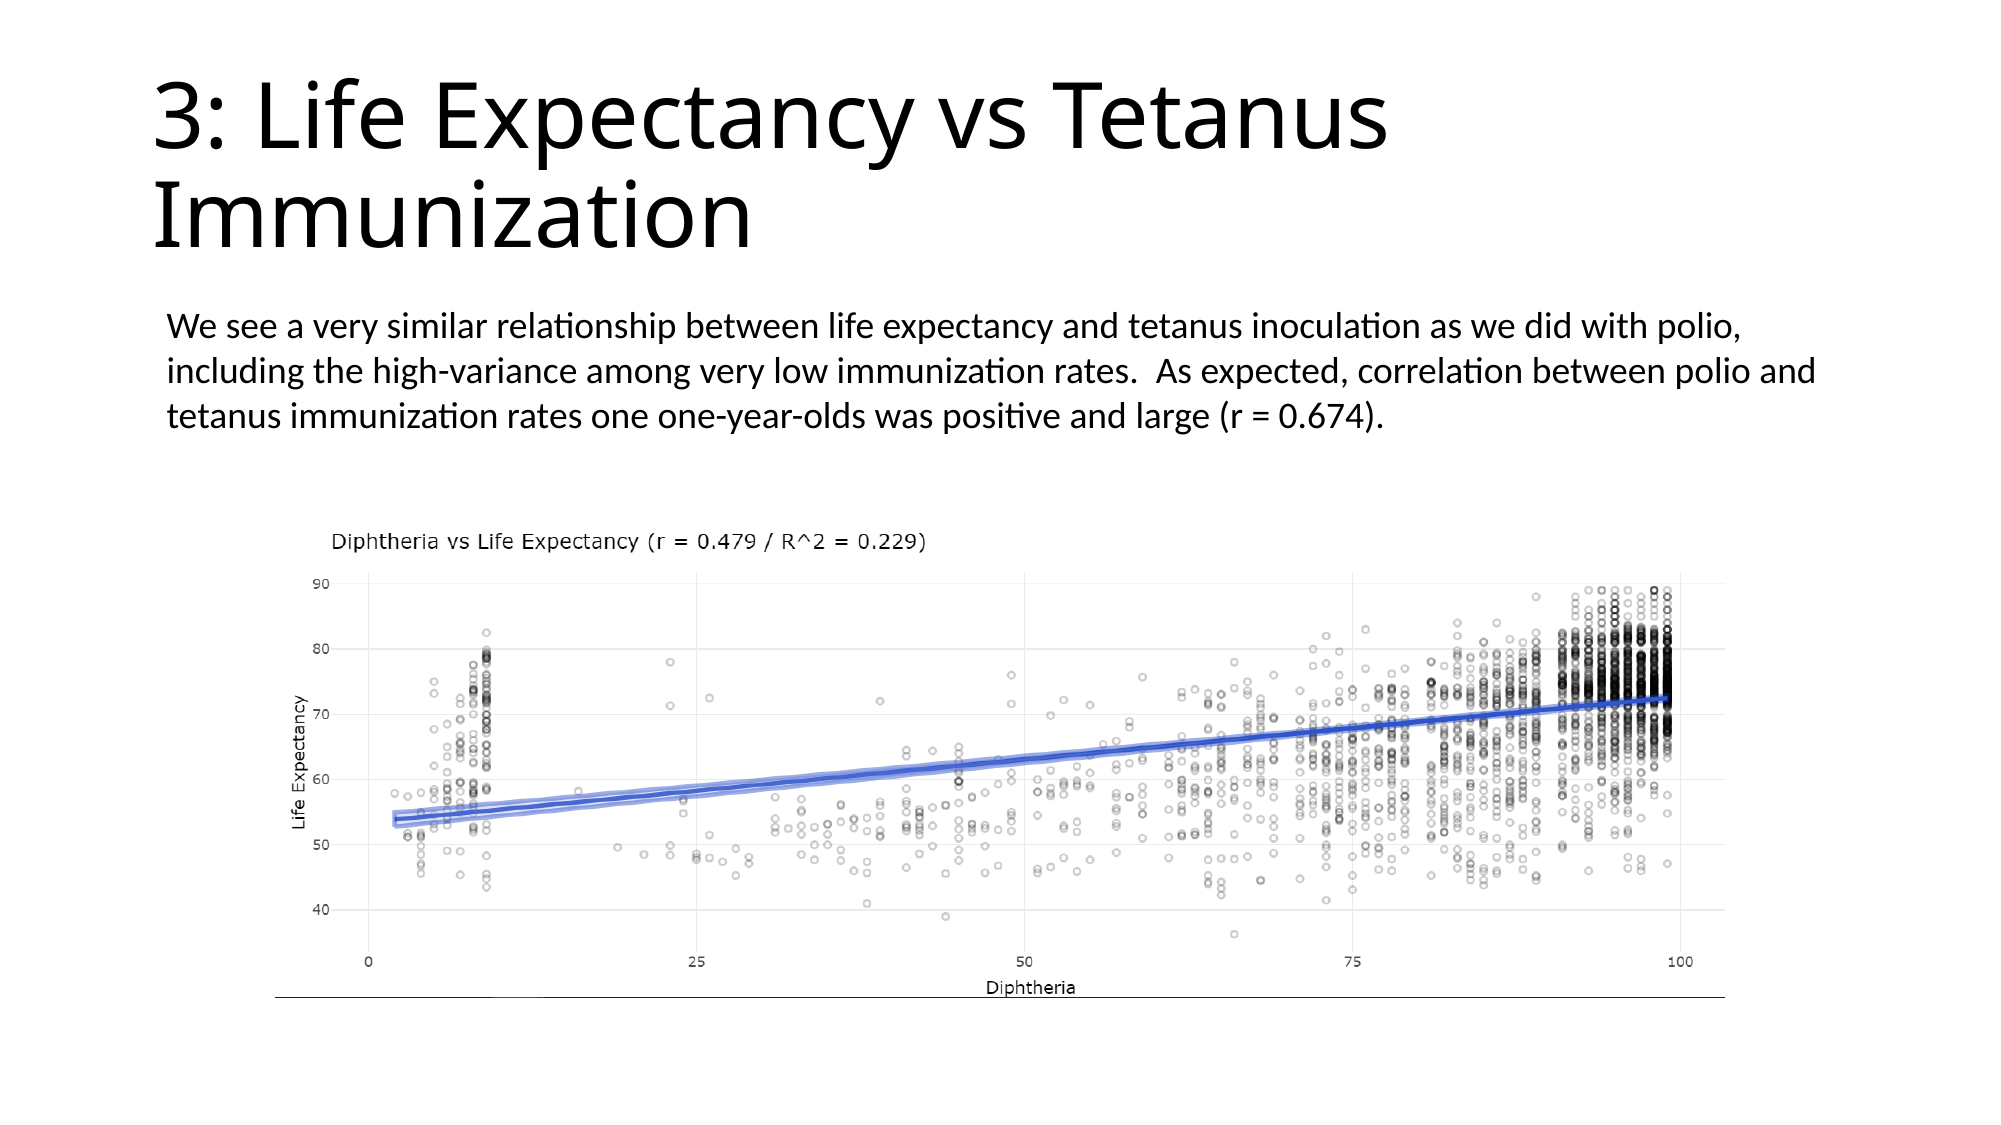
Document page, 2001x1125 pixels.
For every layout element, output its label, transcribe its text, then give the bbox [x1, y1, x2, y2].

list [275, 519, 1725, 998]
title 3: Life Expectancy vs Tetanus Immunization [137, 59, 1863, 278]
text_box We see a very similar relationship between life expectancy and tetanus inoculation as we did with polio, including the high-variance among very low immunization rates. As expected, correlation between polio and tetanus immunization rates one one-year-olds was positive and large (r = 0.674). [151, 294, 1901, 444]
